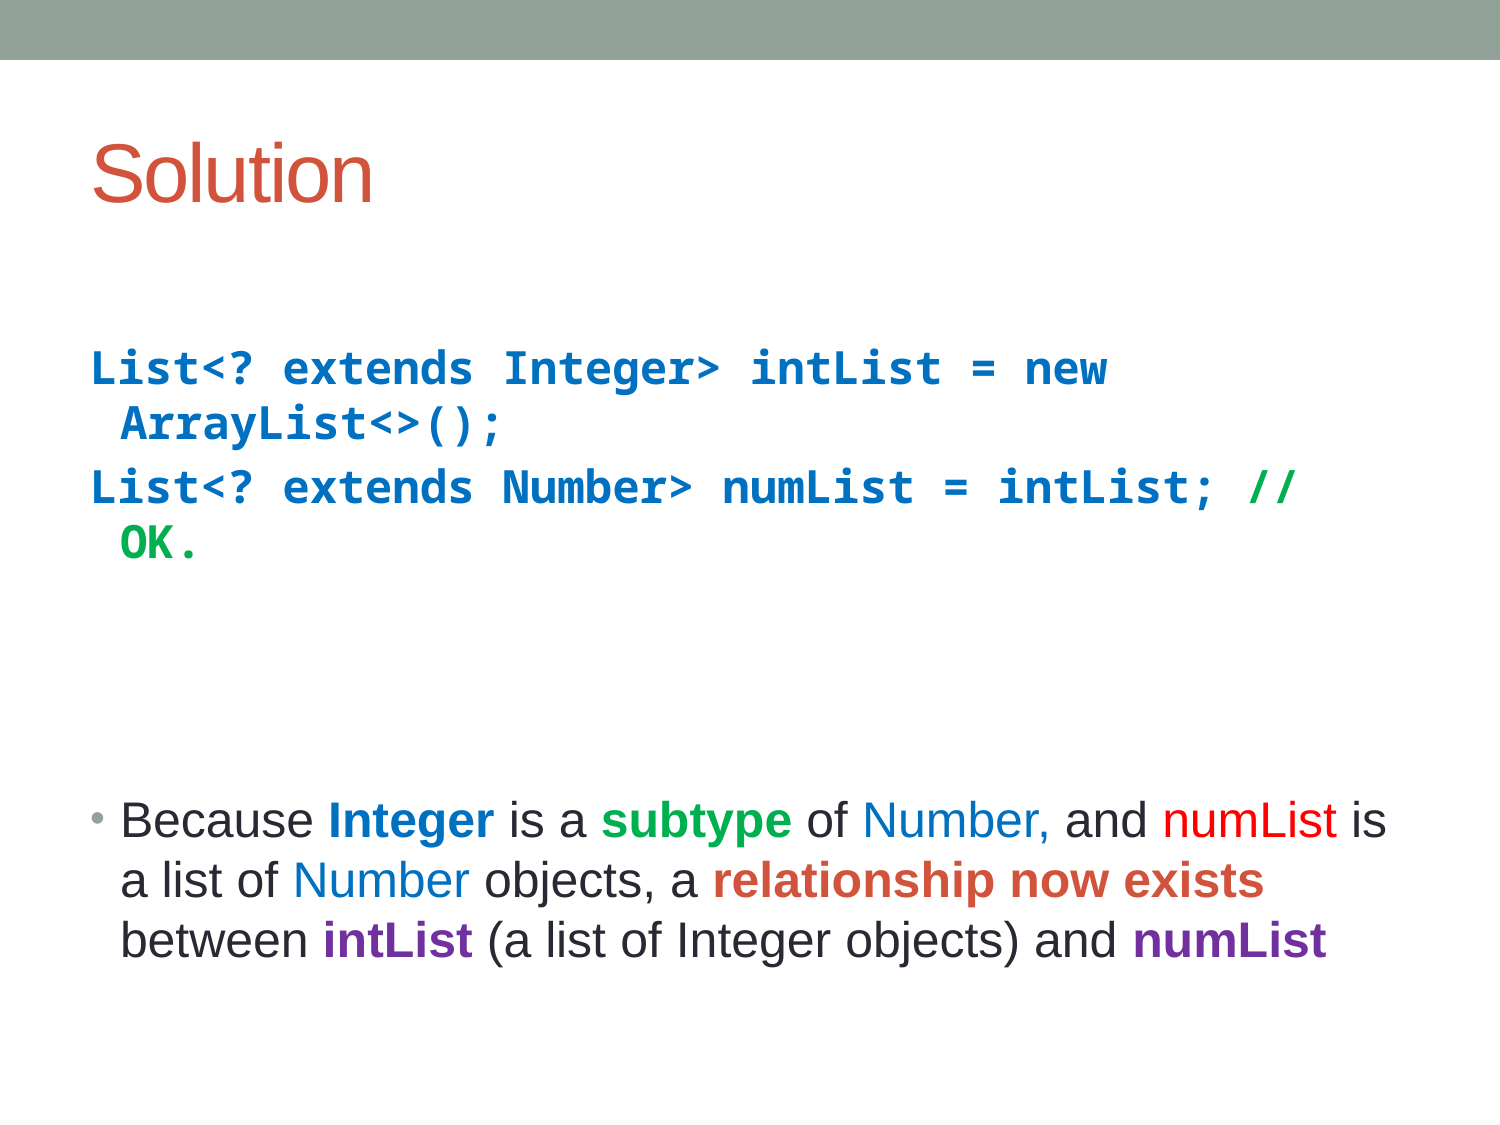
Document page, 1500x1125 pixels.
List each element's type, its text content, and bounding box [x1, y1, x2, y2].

title Solution [75, 87, 1425, 250]
list List<? extends Integer> intList = new ArrayList<>(); List<? extends Number> numList = intList; // OK. Because Integer is a subtype of Number, and numList is a list of Number objects, a relationship now exists between intList (a list of Integer objects) and numList [75, 262, 1425, 1063]
